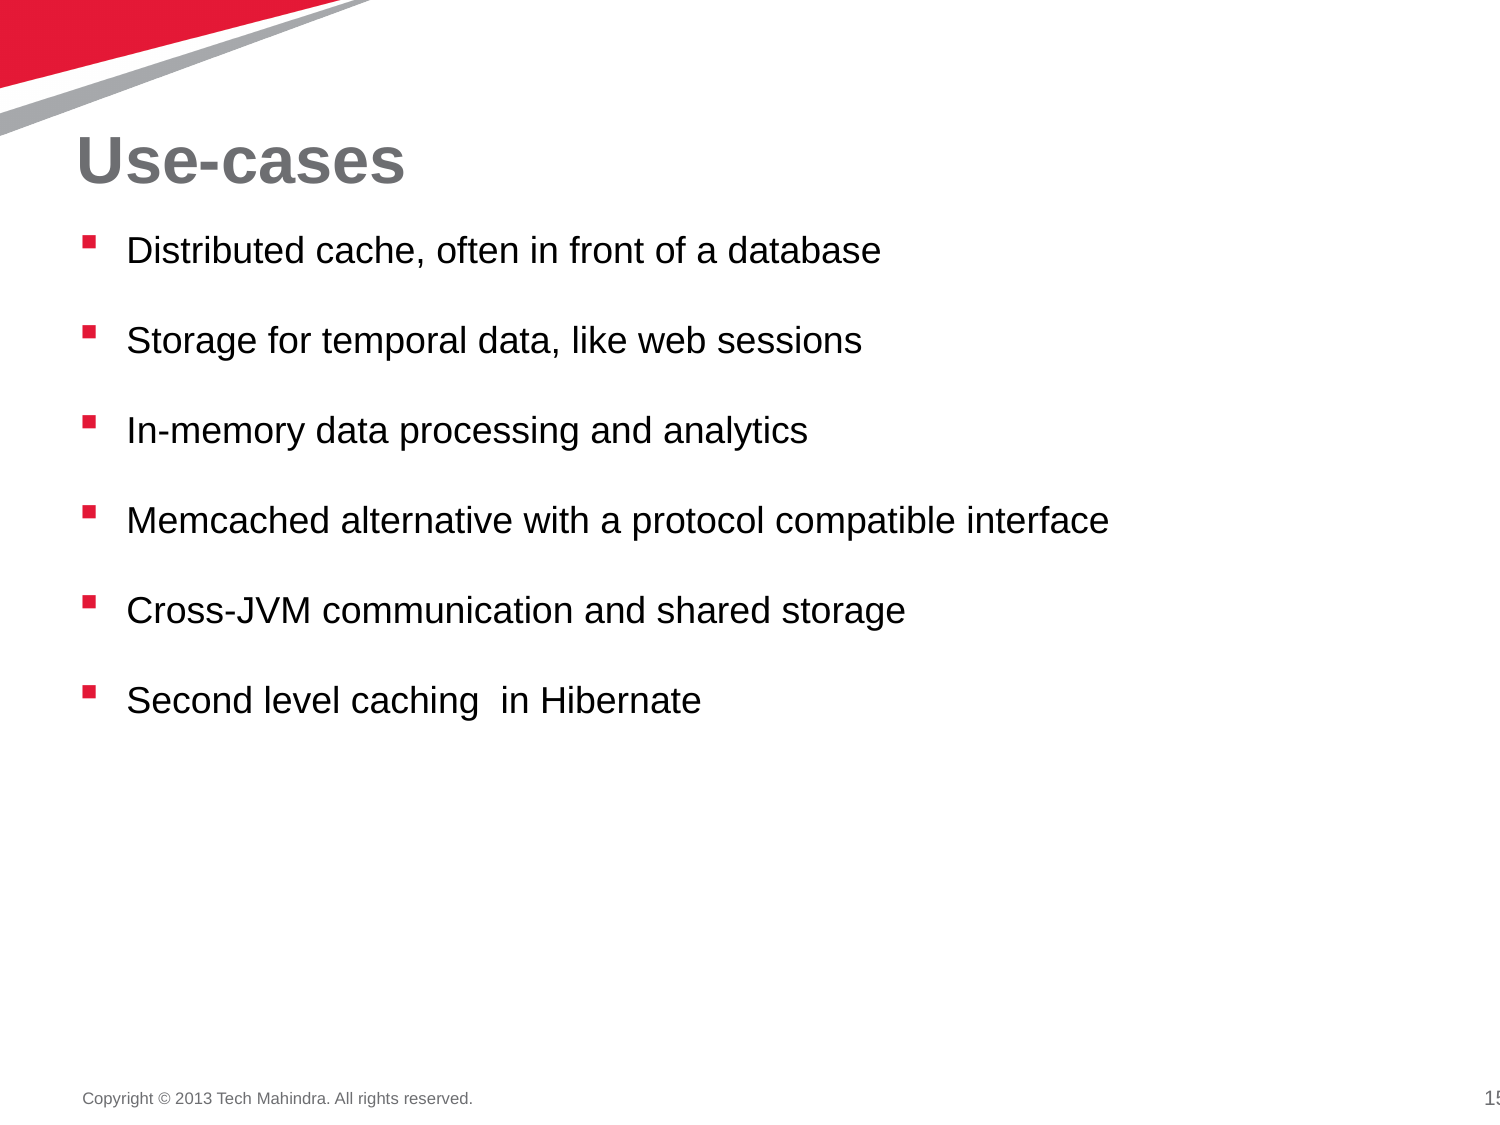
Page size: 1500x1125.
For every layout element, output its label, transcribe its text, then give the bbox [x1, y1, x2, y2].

picture [0, 0, 373, 136]
title Use-cases [76, 116, 1425, 198]
list Distributed cache, often in front of a database Storage for temporal data, like web sessions In-memory data processing and analytics Memcached alternative with a protocol compatible interface Cross-JVM communication and shared storage Second level caching in Hibernate [78, 225, 1427, 908]
